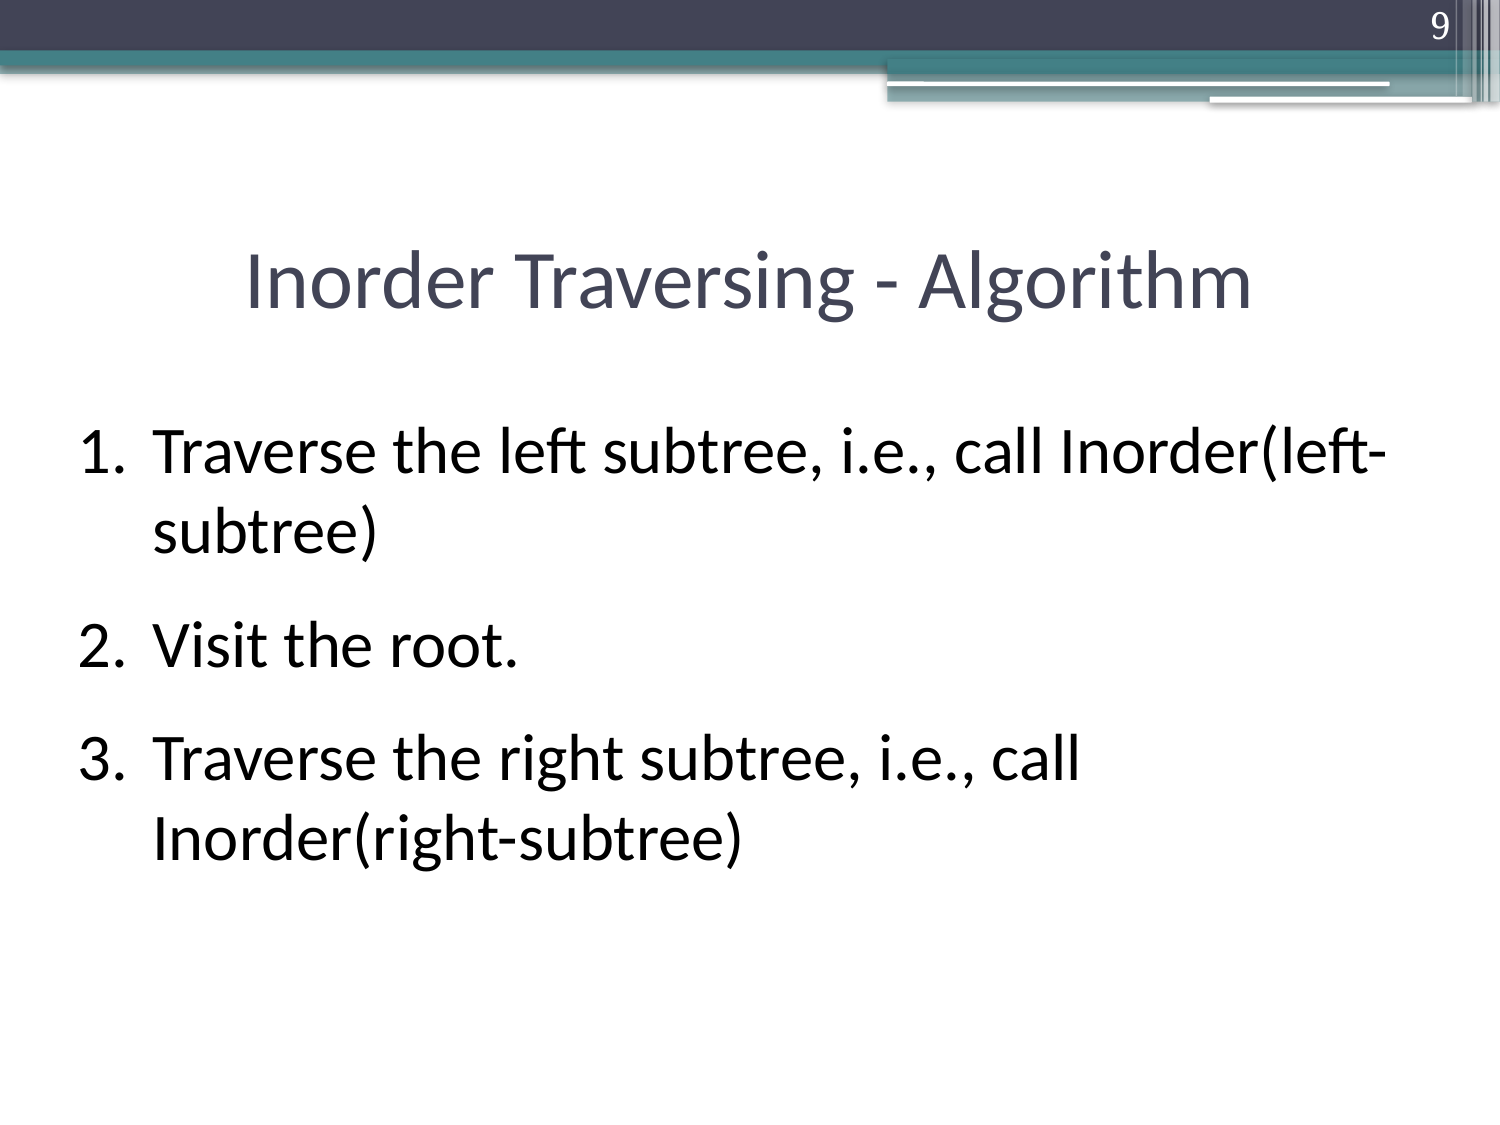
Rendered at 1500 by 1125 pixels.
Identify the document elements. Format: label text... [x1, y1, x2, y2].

text_box Traverse the left subtree, i.e., call Inorder(left-subtree) Visit the root. Traverse the right subtree, i.e., call Inorder(right-subtree) [62, 399, 1450, 882]
slide_number 9 [1341, 0, 1466, 61]
title Inorder Traversing - Algorithm [75, 187, 1425, 363]
